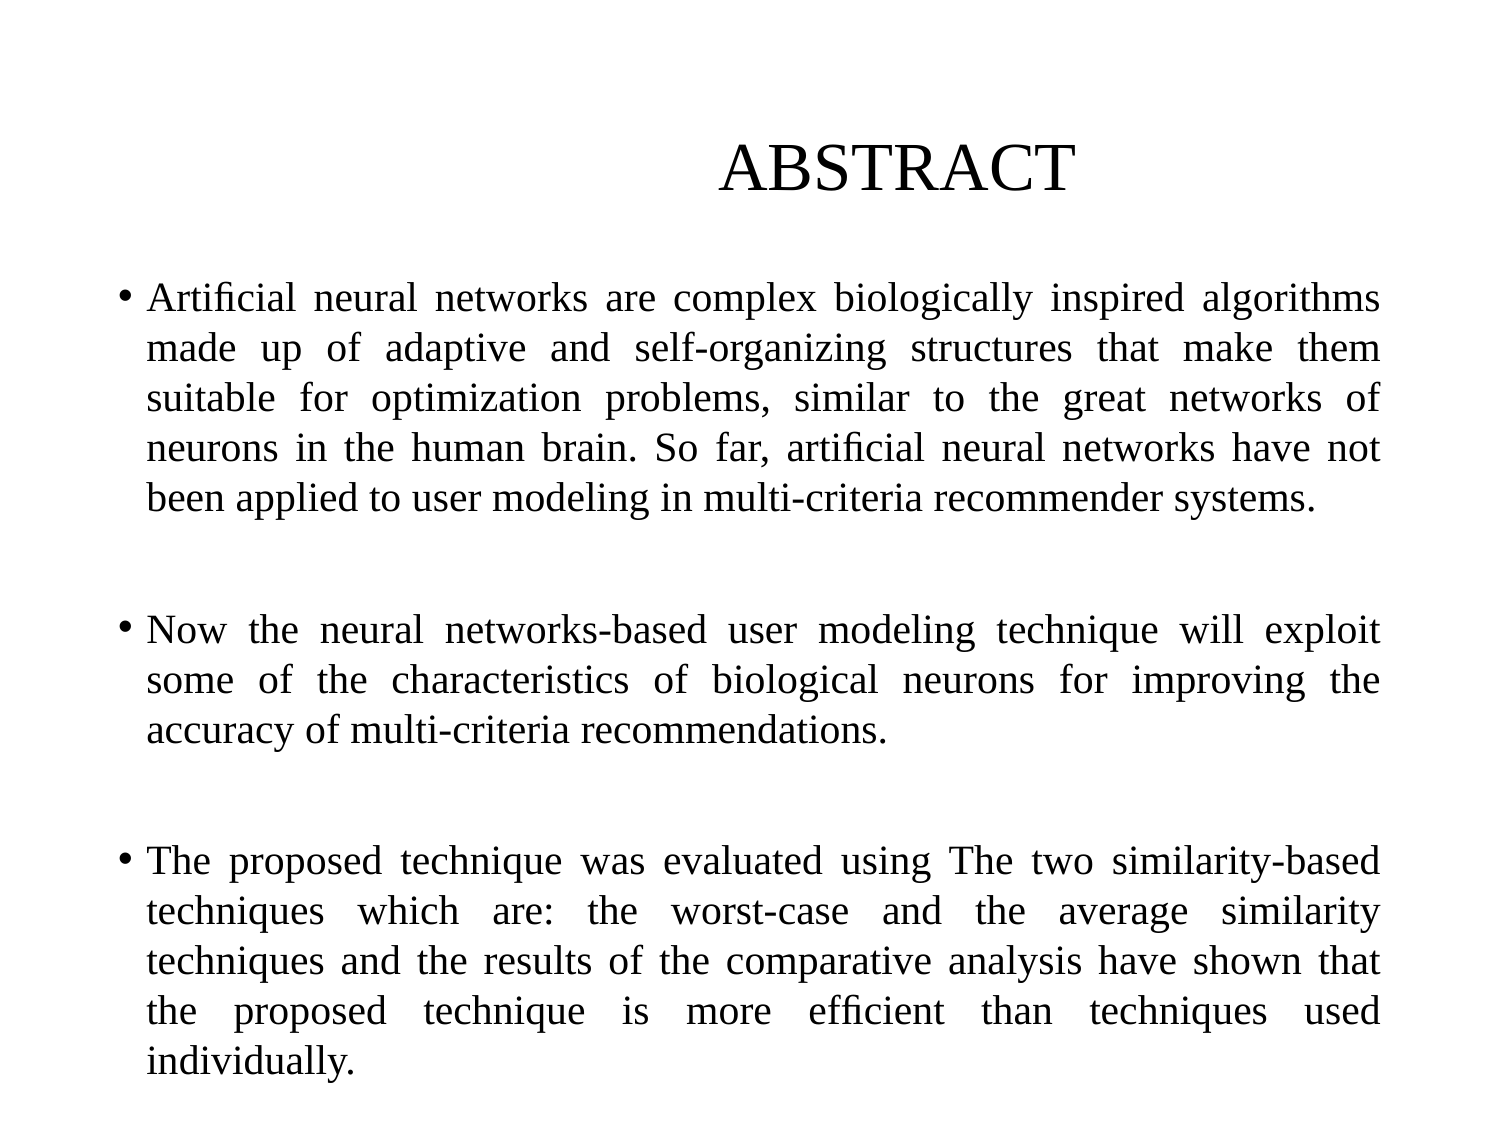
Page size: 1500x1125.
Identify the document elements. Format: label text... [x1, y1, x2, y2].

title ABSTRACT [103, 59, 1397, 262]
list Artiﬁcial neural networks are complex biologically inspired algorithms made up of adaptive and self-organizing structures that make them suitable for optimization problems, similar to the great networks of neurons in the human brain. So far, artiﬁcial neural networks have not been applied to user modeling in multi-criteria recommender systems. Now the neural networks-based user modeling technique will exploit some of the characteristics of biological neurons for improving the accuracy of multi-criteria recommendations. The proposed technique was evaluated using The two similarity-based techniques which are: the worst-case and the average similarity techniques and the results of the comparative analysis have shown that the proposed technique is more efﬁcient than techniques used individually. [103, 262, 1397, 1088]
